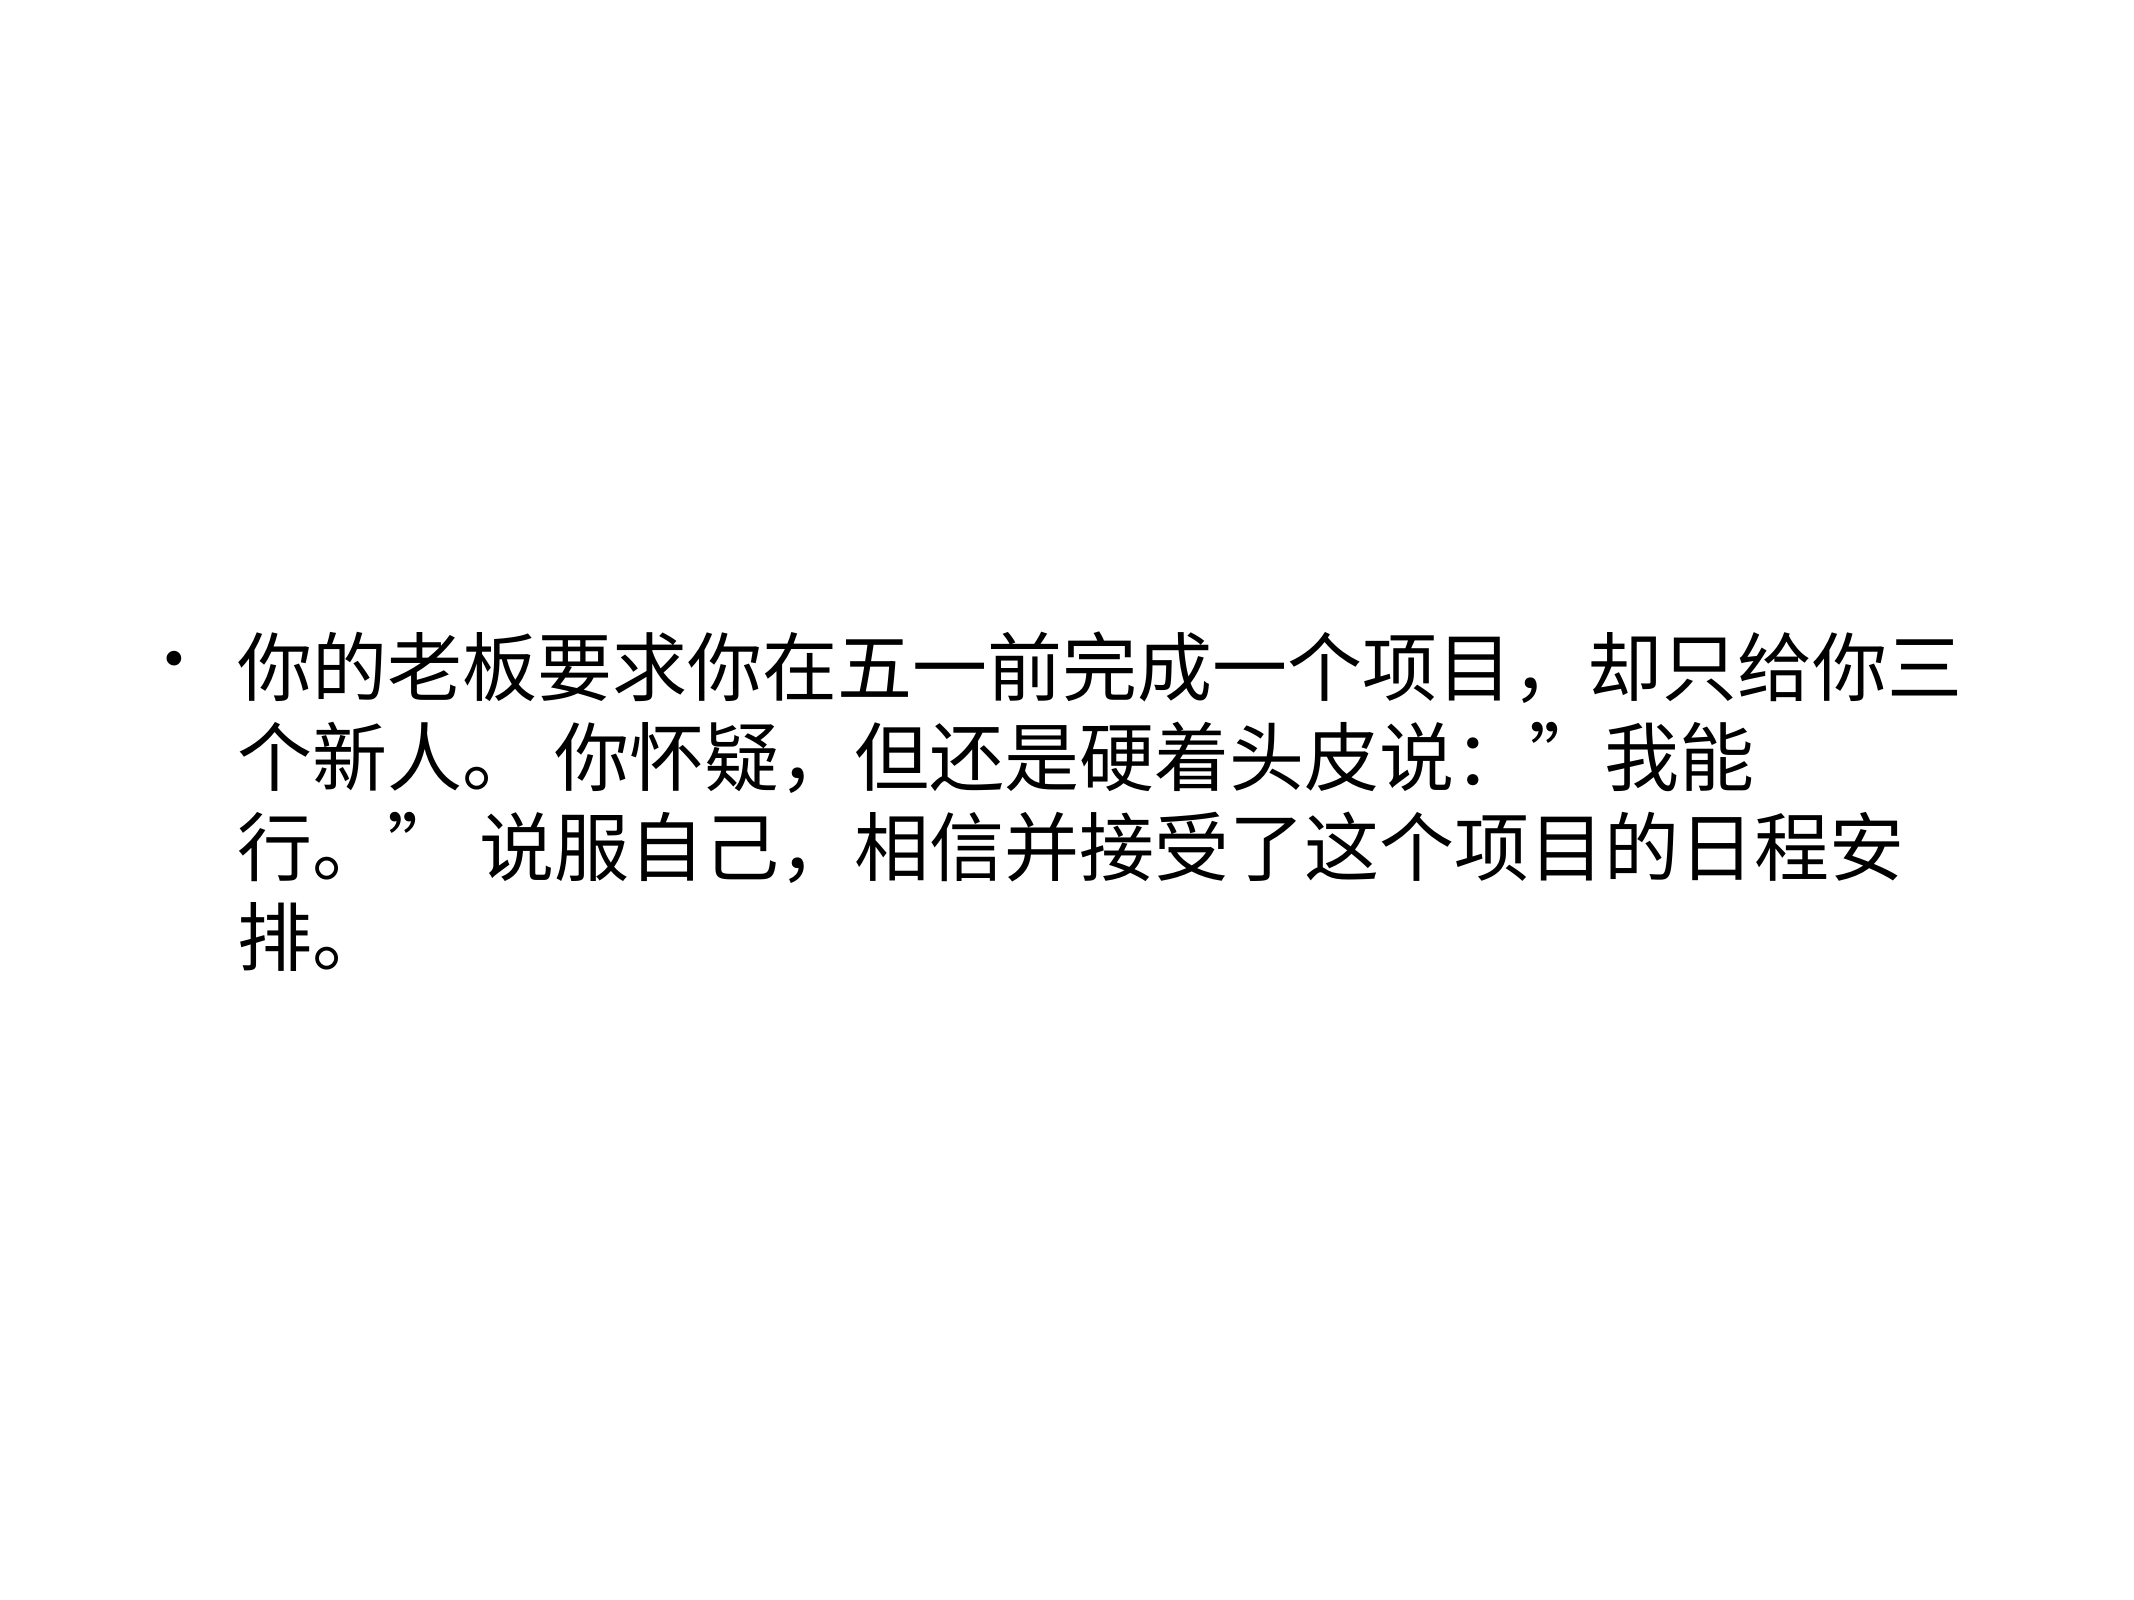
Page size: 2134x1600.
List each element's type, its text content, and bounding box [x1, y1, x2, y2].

list 你的老板要求你在五一前完成一个项目，却只给你三个新人。 你怀疑，但还是硬着头皮说：”我能行。” 说服自己，相信并接受了这个项目的日程安排。 [155, 207, 1978, 1393]
